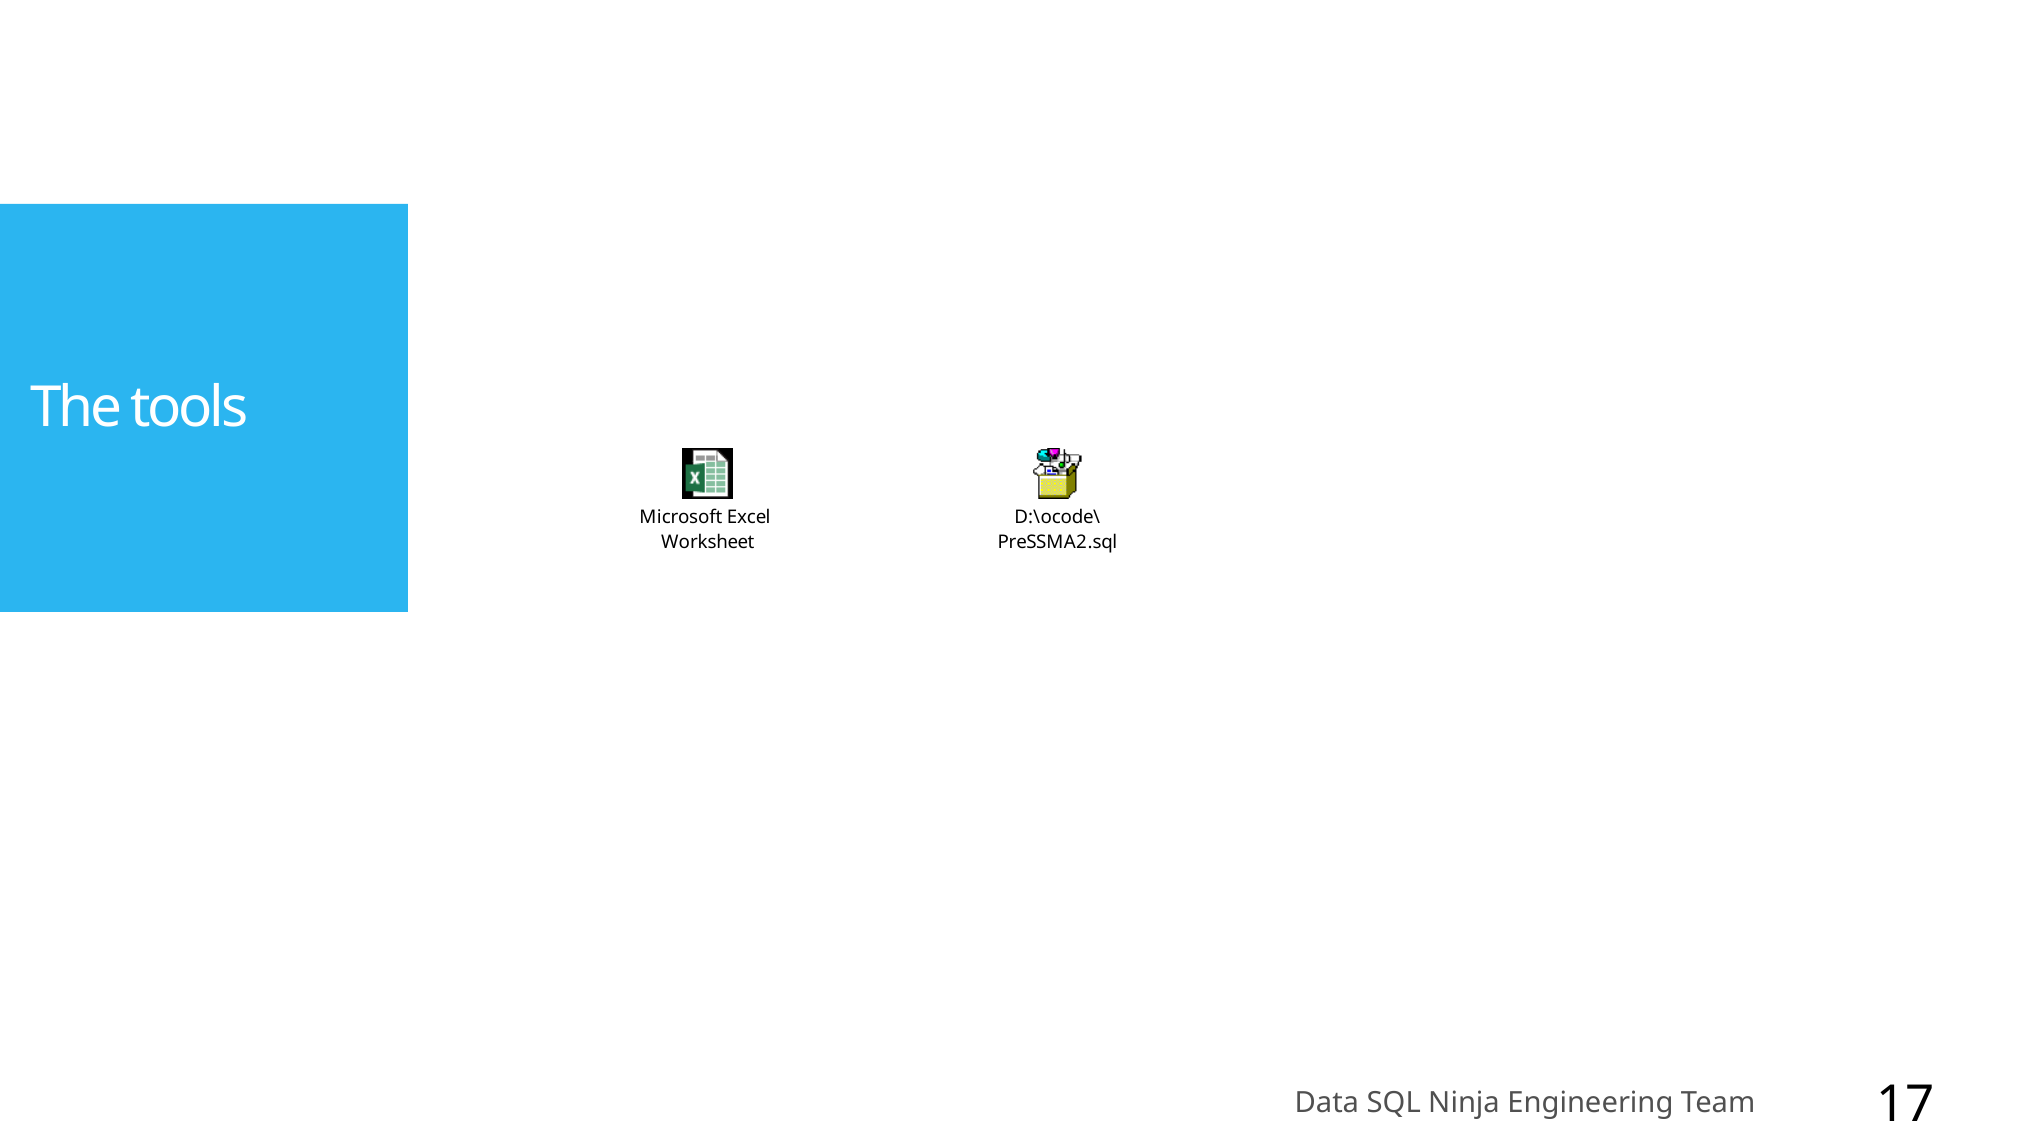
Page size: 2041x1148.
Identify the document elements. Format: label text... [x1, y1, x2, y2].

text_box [632, 448, 783, 579]
text_box Data SQL Ninja Engineering Team [1264, 1071, 1958, 1135]
title The tools [0, 203, 408, 612]
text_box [982, 448, 1133, 579]
slide_number 17 [1861, 1063, 1990, 1125]
